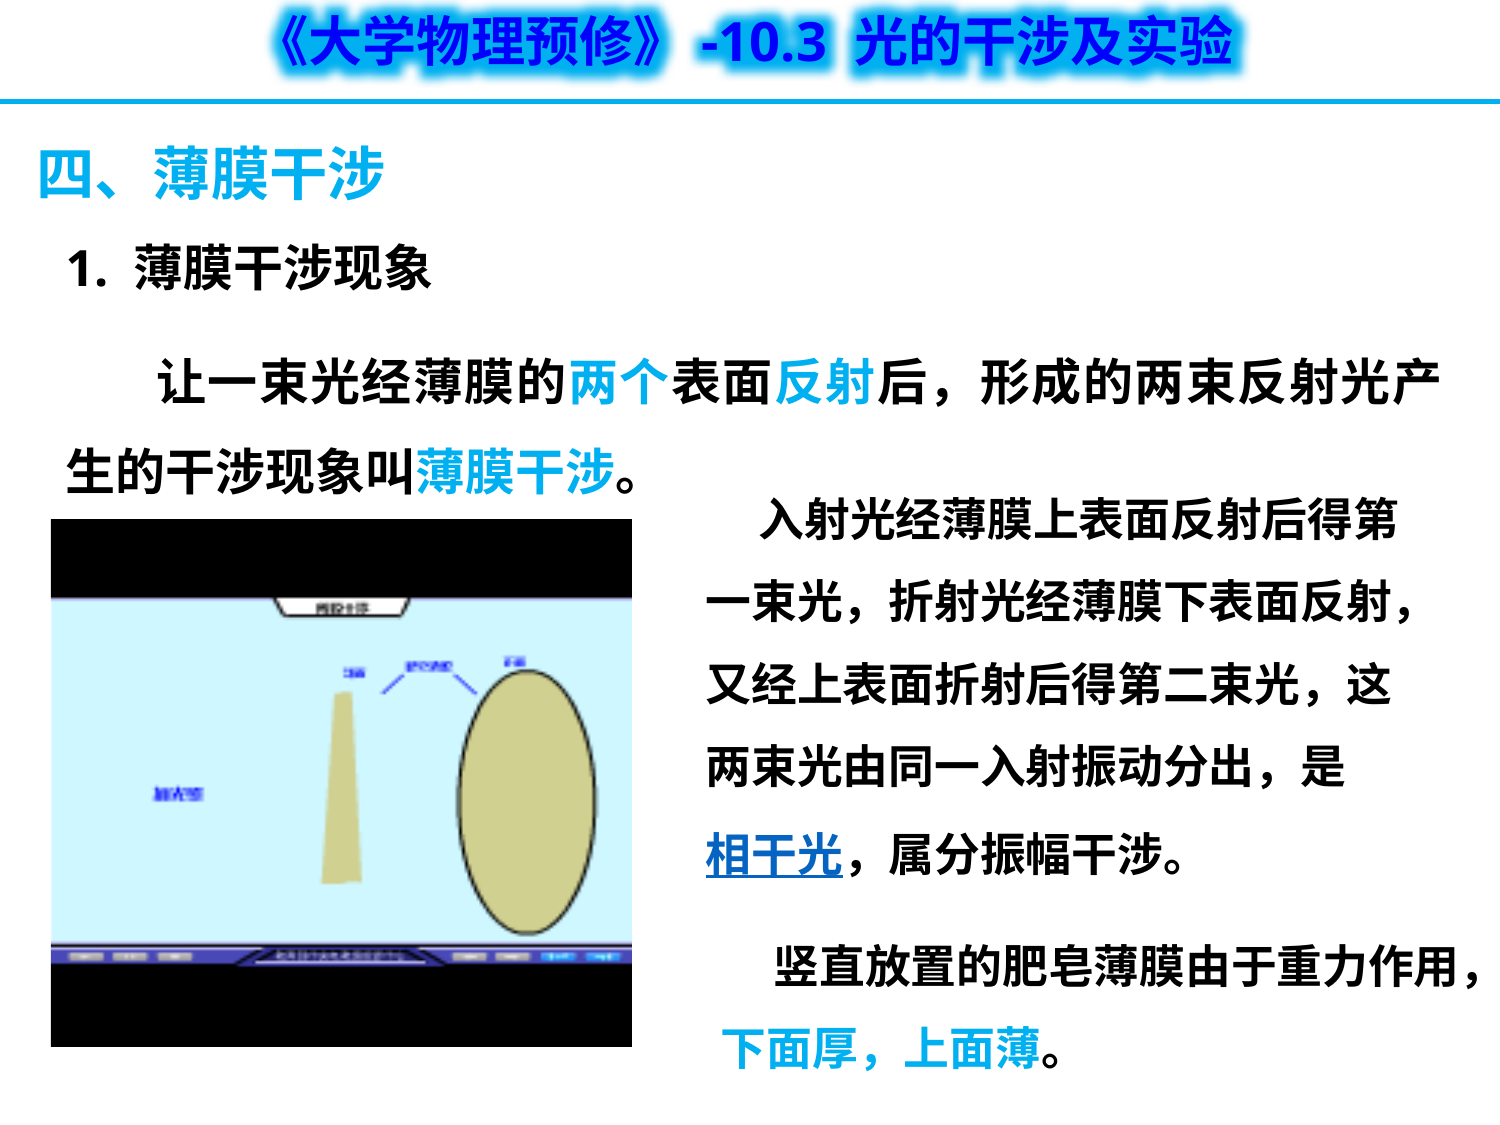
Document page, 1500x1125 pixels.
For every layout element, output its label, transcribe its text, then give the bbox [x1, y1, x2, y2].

text_box 1. 薄膜干涉现象 让一束光经薄膜的两个表面反射后，形成的两束反射光产生的干涉现象叫薄膜干涉。 [50, 228, 1458, 509]
text_box 四、薄膜干涉 [21, 109, 493, 235]
text_box 竖直放置的肥皂薄膜由于重力作用，下面厚，上面薄。 [706, 902, 1483, 1083]
text_box 入射光经薄膜上表面反射后得第一束光，折射光经薄膜下表面反射，又经上表面折射后得第二束光，这两束光由同一入射振动分出，是相干光，属分振幅干涉。 [691, 455, 1426, 900]
